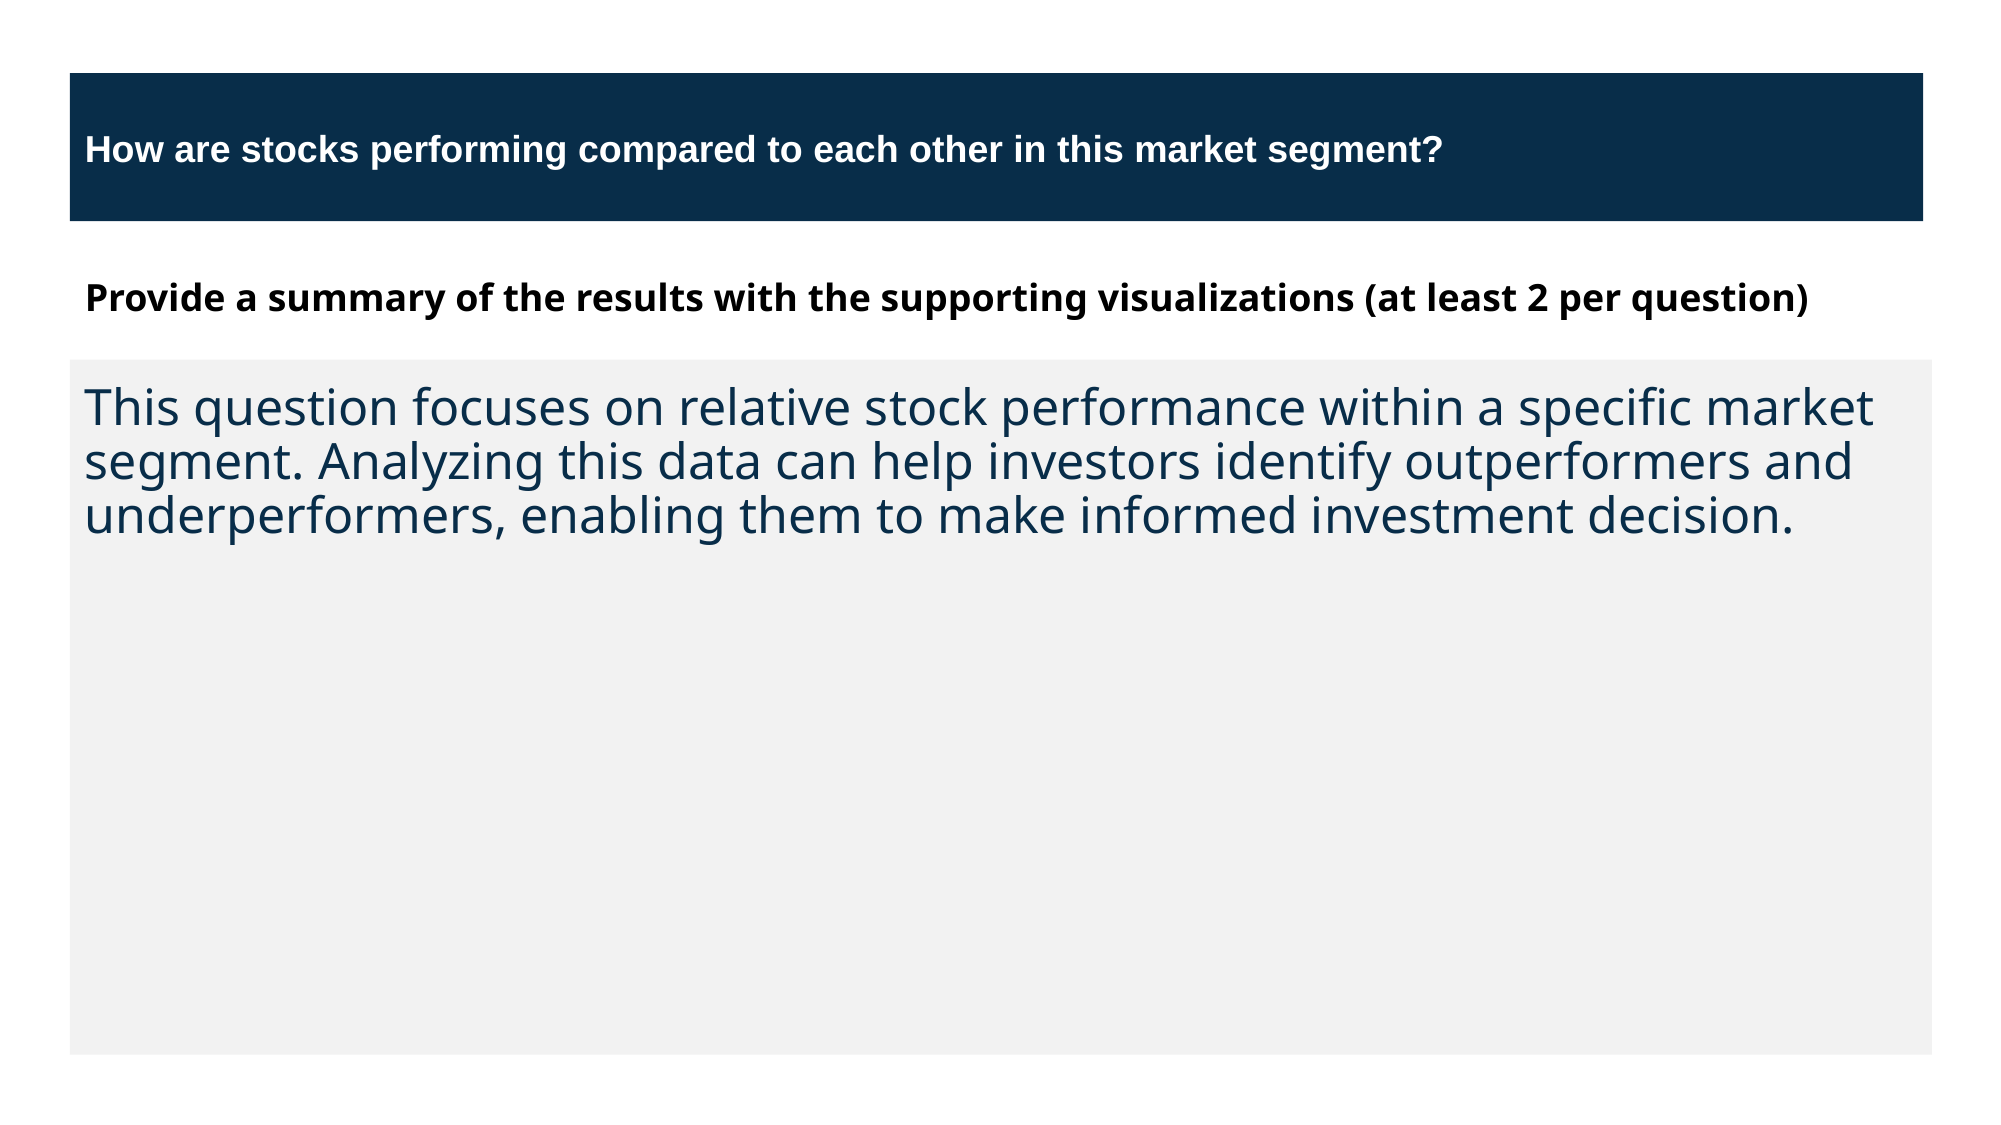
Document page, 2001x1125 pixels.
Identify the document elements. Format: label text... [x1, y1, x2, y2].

text_box Provide a summary of the results with the supporting visualizations (at least 2 per question) [69, 263, 1924, 335]
text_box This question focuses on relative stock performance within a specific market segment. Analyzing this data can help investors identify outperformers and underperformers, enabling them to make informed investment decision. [69, 367, 1930, 560]
text_box [69, 359, 1932, 1055]
text_box How are stocks performing compared to each other in this market segment? [69, 73, 1924, 222]
